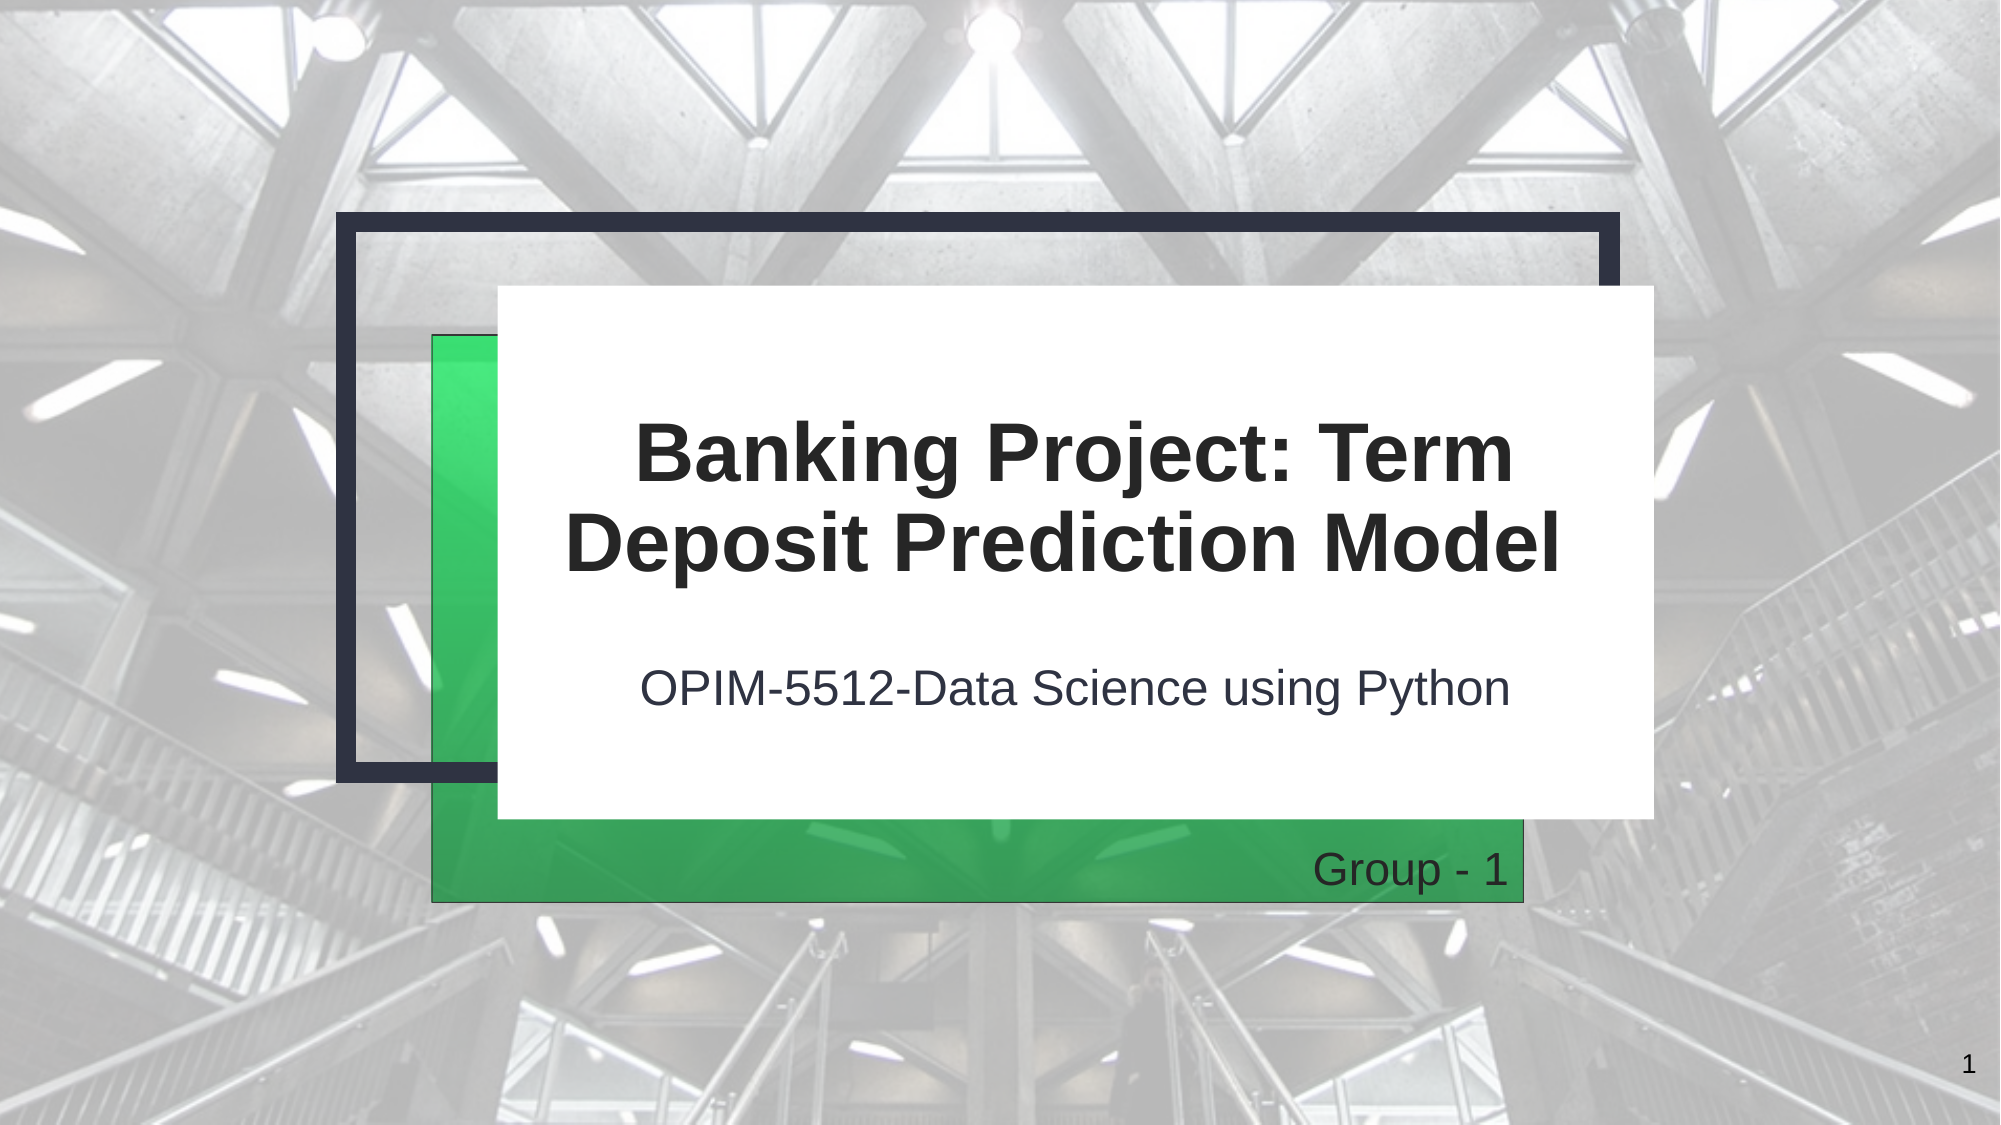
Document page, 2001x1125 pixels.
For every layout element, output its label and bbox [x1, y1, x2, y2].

picture [0, 0, 2000, 1125]
text_box [345, 221, 1654, 904]
